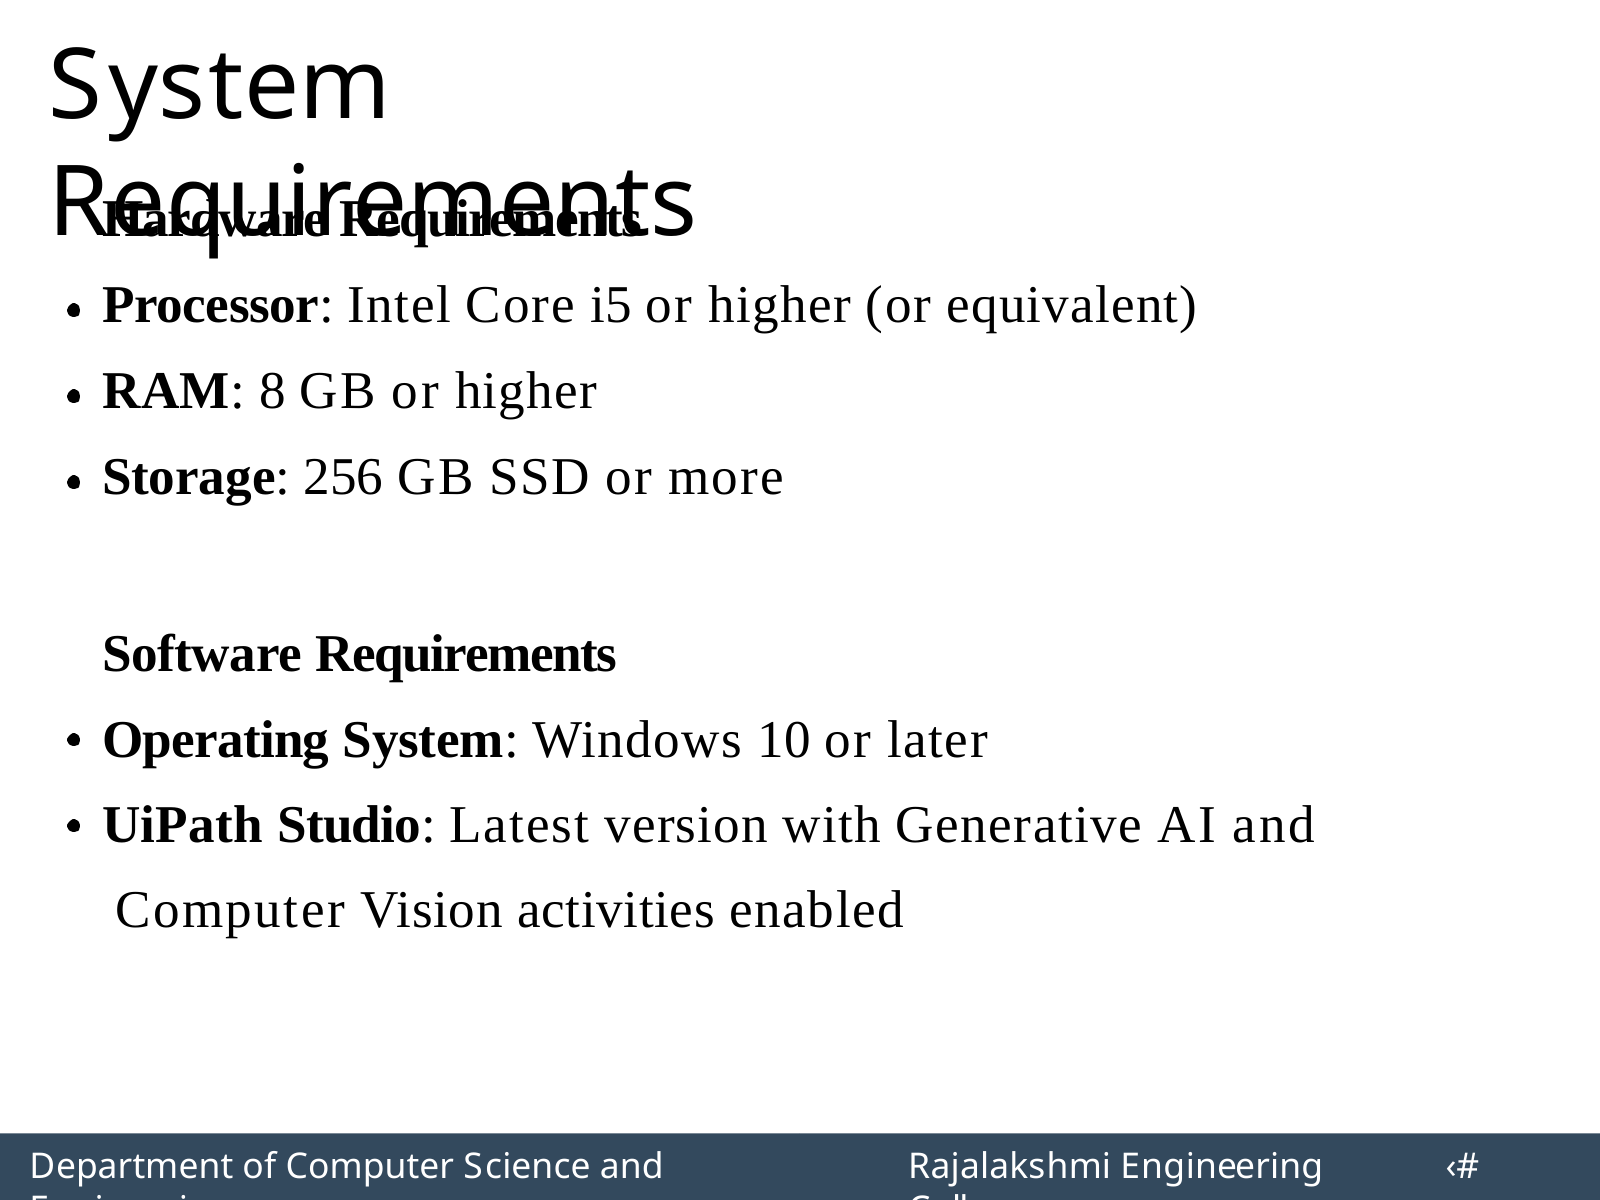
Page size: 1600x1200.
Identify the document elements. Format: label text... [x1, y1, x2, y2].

picture [66, 303, 80, 317]
picture [66, 475, 80, 489]
text_box ‹#› [1443, 1142, 1494, 1200]
title System Requirements [46, 18, 940, 256]
picture [66, 733, 80, 747]
footer Department of Computer Science and Engineering [27, 1142, 773, 1200]
slide_number Rajalakshmi Engineering College [905, 1142, 1390, 1200]
picture [66, 819, 80, 833]
text_box Hardware Requirements Processor: Intel Core i5 or higher (or equivalent) RAM: 8 GB or higher Storage: 256 GB SSD or more Software Requirements Operating System: Windows 10 or later UiPath Studio: Latest version with Generative AI and Computer Vision activities enabled [100, 159, 1322, 939]
picture [66, 389, 80, 403]
